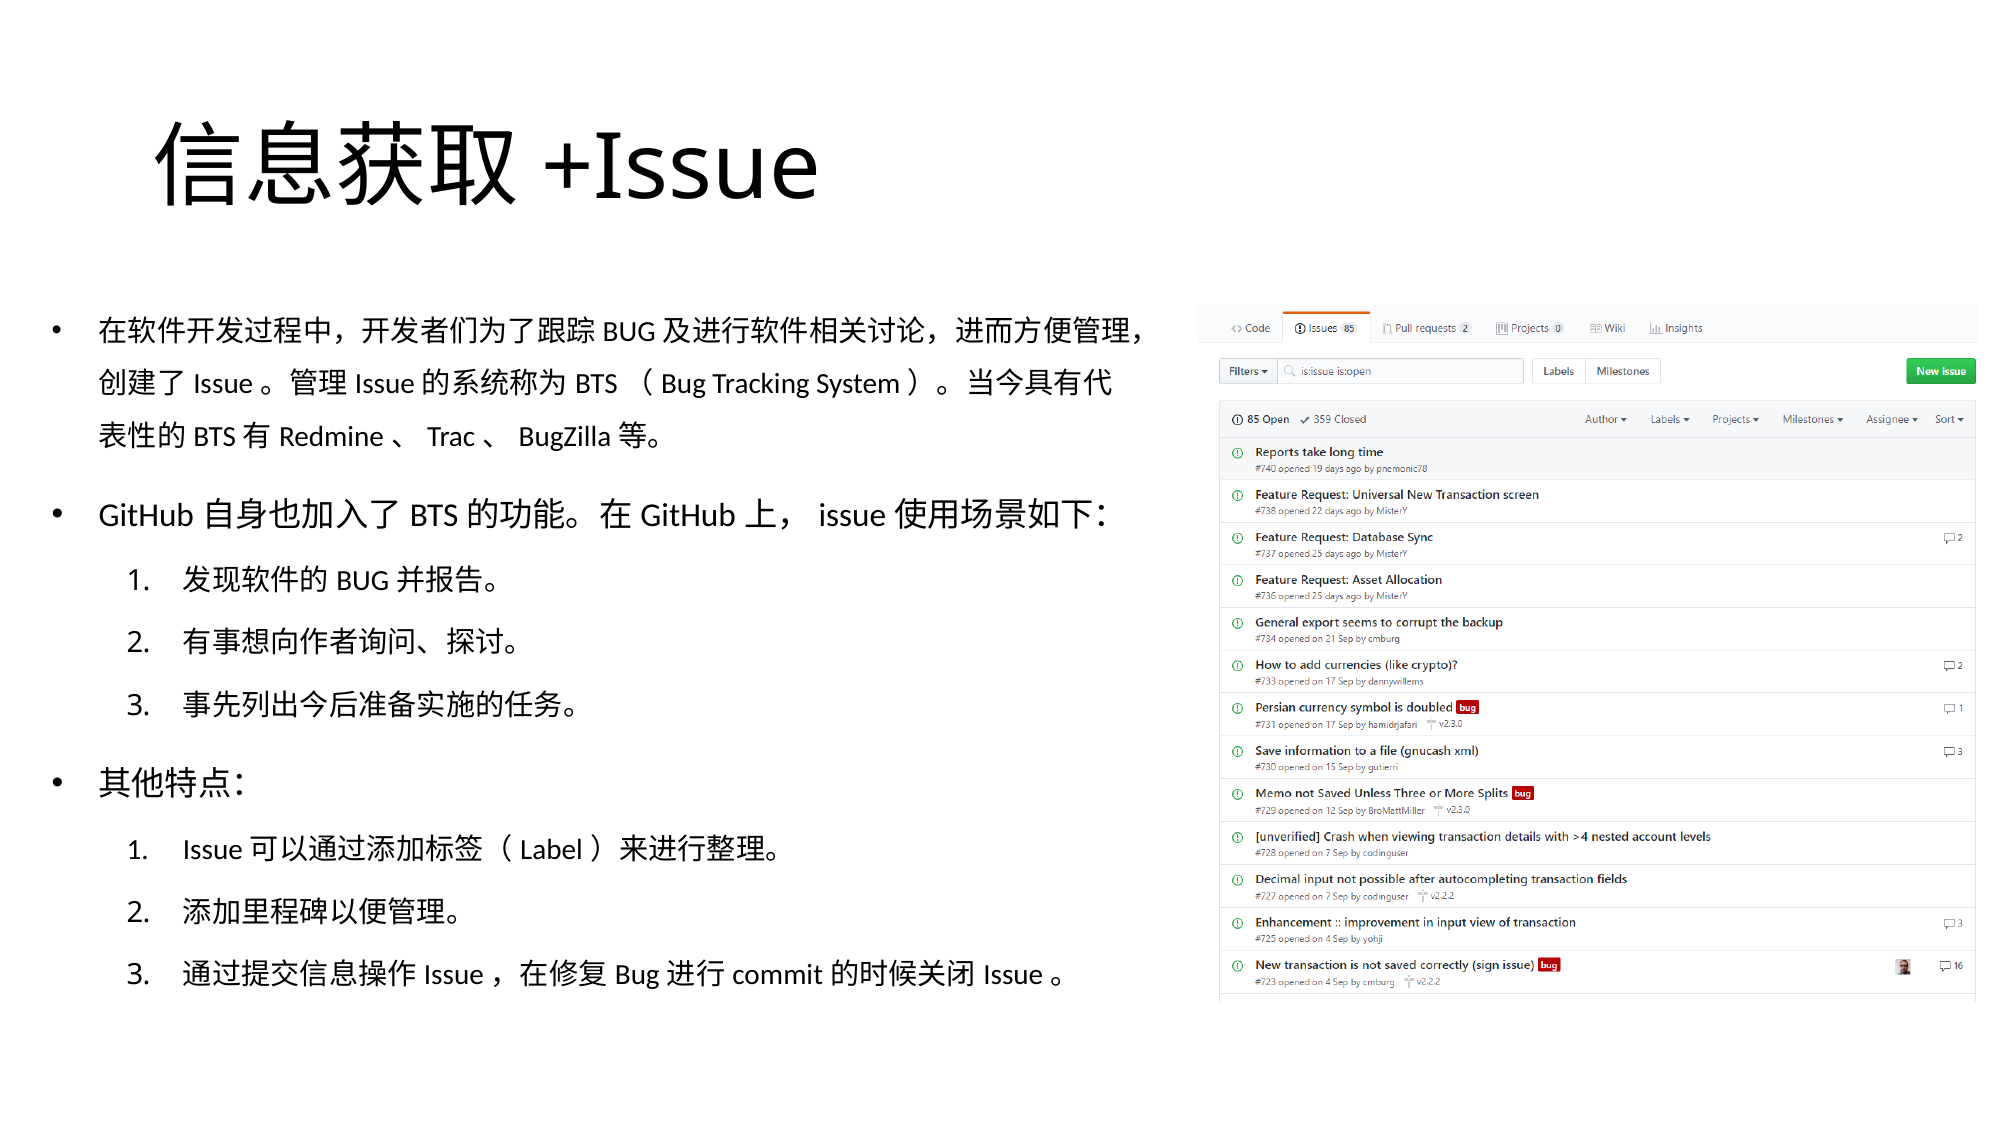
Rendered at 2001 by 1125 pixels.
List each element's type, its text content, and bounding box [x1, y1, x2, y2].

list 在软件开发过程中，开发者们为了跟踪BUG及进行软件相关讨论，进而方便管理，创建了Issue。管理Issue的系统称为BTS（Bug Tracking System）。当今具有代表性的BTS有Redmine、Trac、BugZilla等。 GitHub自身也加入了BTS的功能。在GitHub上，issue使用场景如下： 发现软件的BUG并报告。 有事想向作者询问、探讨。 事先列出今后准备实施的任务。 其他特点： Issue可以通过添加标签（Label）来进行整理。 添加里程碑以便管理。 通过提交信息操作Issue，在修复Bug进行commit的时候关闭Issue。 [0, 287, 1148, 1002]
picture [1197, 305, 1978, 1002]
title 信息获取+Issue [137, 59, 1863, 278]
